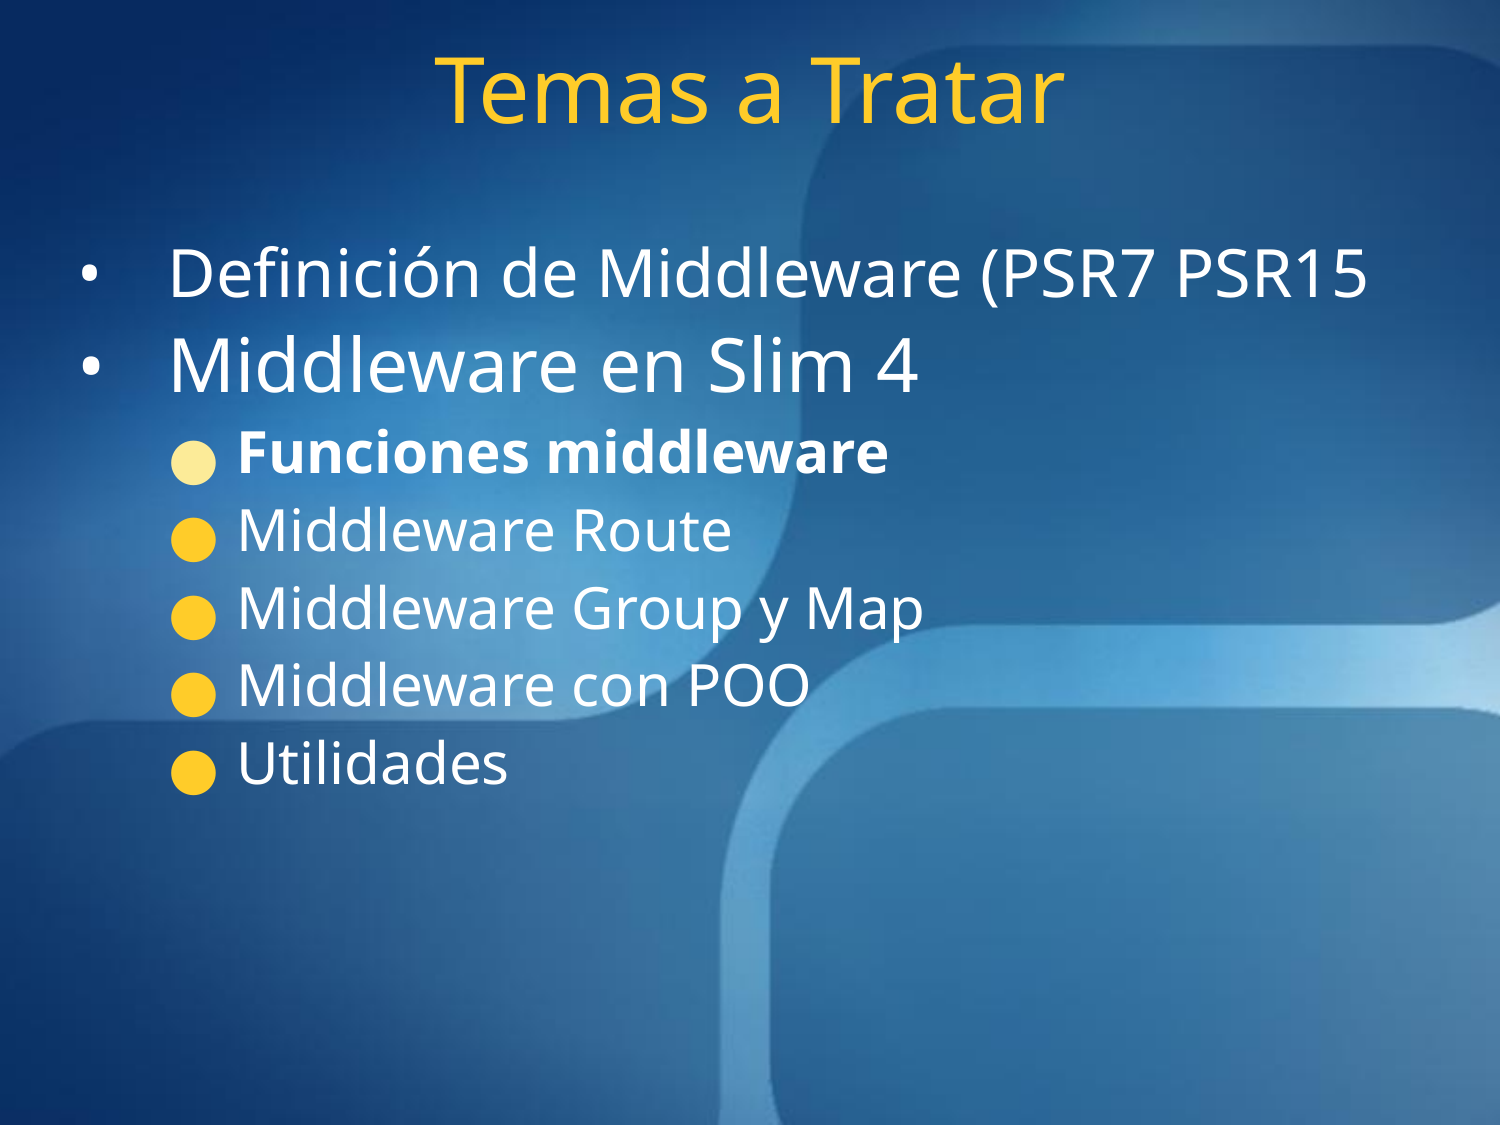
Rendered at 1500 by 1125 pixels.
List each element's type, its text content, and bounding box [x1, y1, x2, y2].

picture [0, 0, 1500, 1125]
text_box Definición de Middleware (PSR7 PSR15 Middleware en Slim 4 Funciones middleware Middleware Route Middleware Group y Map Middleware con POO Utilidades [62, 232, 1439, 831]
title Temas a Tratar [62, 37, 1440, 152]
